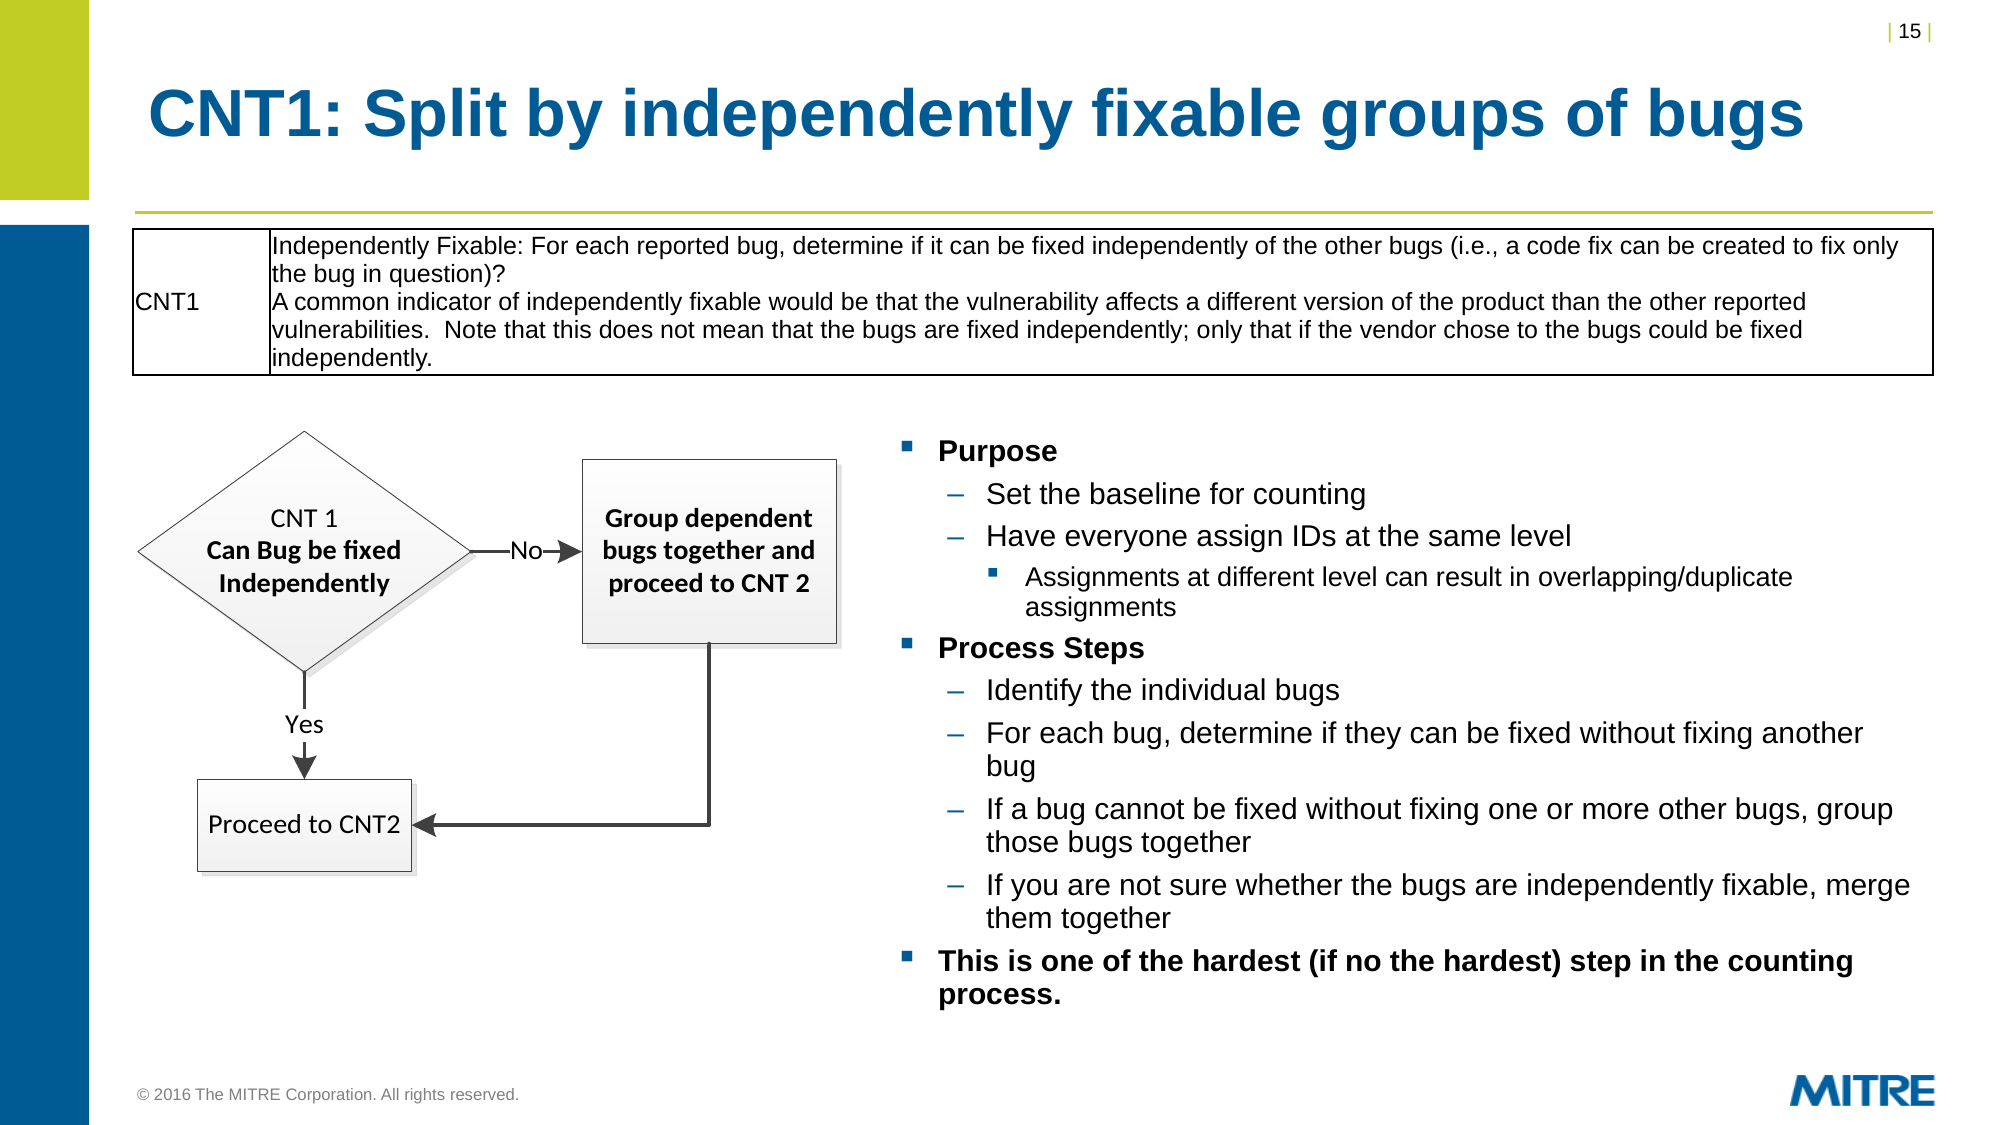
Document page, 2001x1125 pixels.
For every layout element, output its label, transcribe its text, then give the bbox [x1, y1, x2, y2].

table_header Independently Fixable: For each reported bug, determine if it can be fixed independently of the other bugs (i.e., a code fix can be created to fix only the bug in question)? A common indicator of independently fixable would be that the vulnerability affects a different version of the product than the other reported vulnerabilities. Note that this does not mean that the bugs are fixed independently; only that if the vendor chose to the bugs could be fixed independently. [271, 230, 1932, 374]
picture [1790, 1072, 1938, 1113]
picture [133, 426, 846, 881]
table_header CNT1 [134, 230, 269, 374]
list Purpose Set the baseline for counting Have everyone assign IDs at the same level Assignments at different level can result in overlapping/duplicate assignments Process Steps Identify the individual bugs For each bug, determine if they can be fixed without fixing another bug If a bug cannot be fixed without fixing one or more other bugs, group those bugs together If you are not sure whether the bugs are independently fixable, merge them together This is one of the hardest (if no the hardest) step in the counting process. [883, 426, 1934, 1020]
title CNT1: Split by independently fixable groups of bugs [133, 45, 1934, 188]
